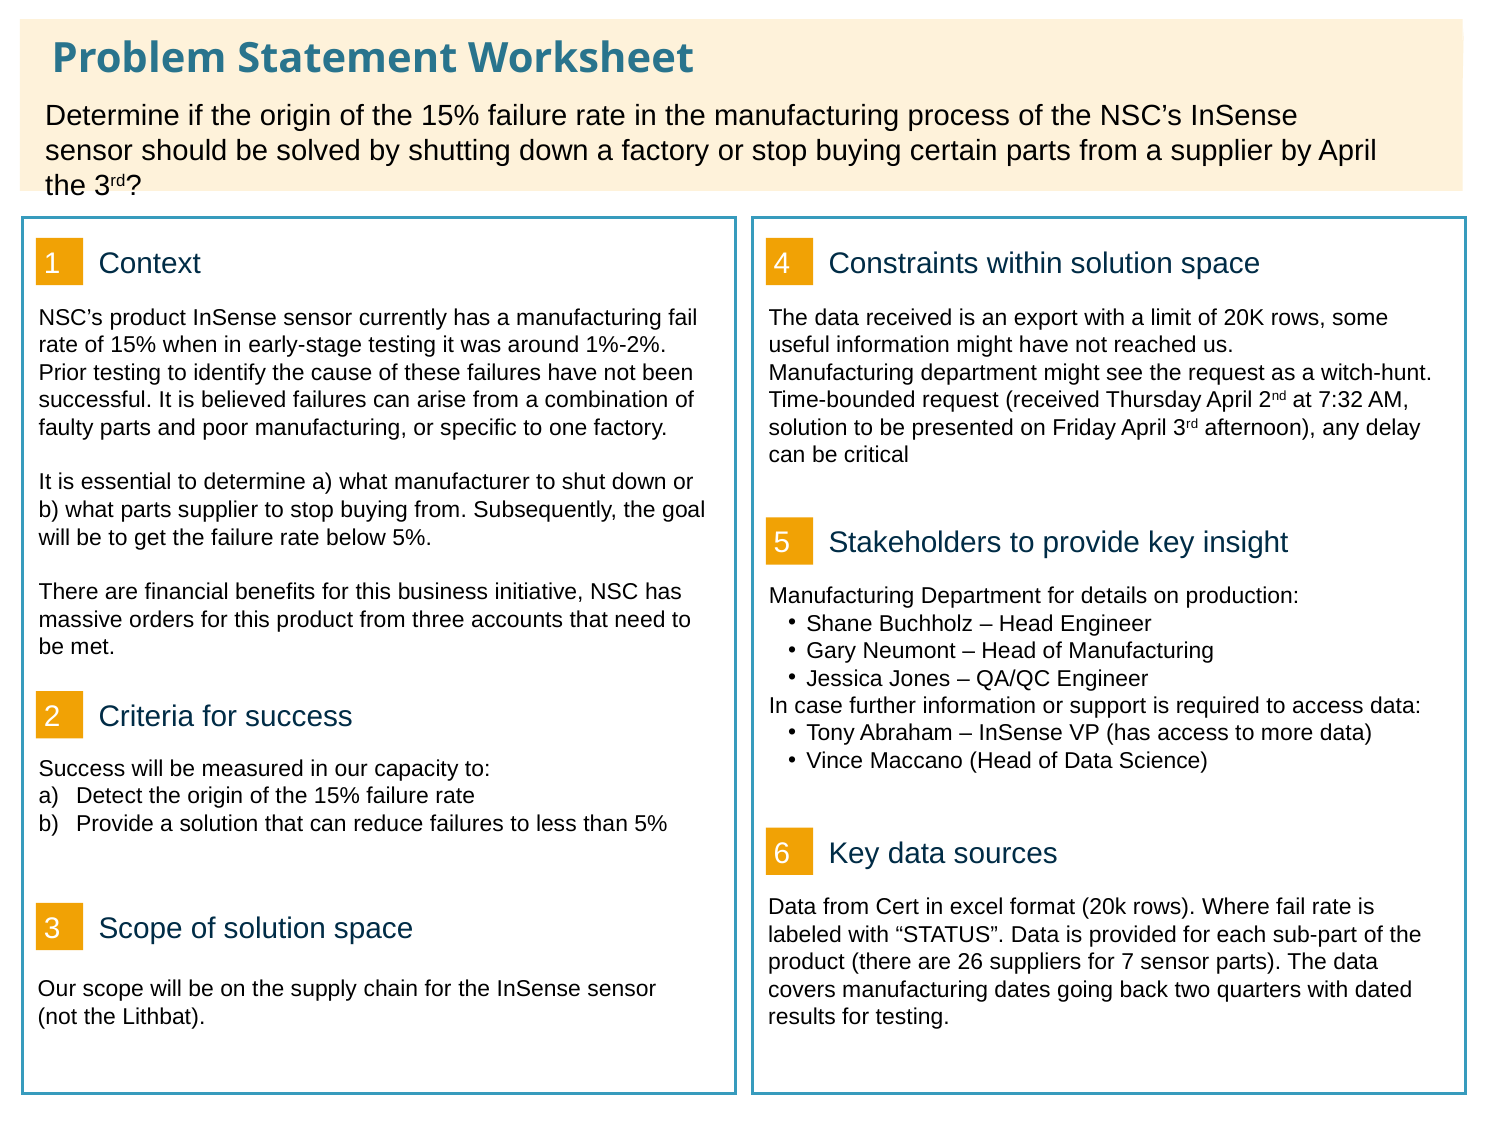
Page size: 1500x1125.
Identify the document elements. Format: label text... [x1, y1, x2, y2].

text_box 6 [765, 827, 814, 875]
text_box Success will be measured in our capacity to: Detect the origin of the 15% failure rate Provide a solution that can reduce failures to less than 5% [23, 745, 733, 867]
text_box 5 [765, 517, 814, 565]
text_box Determine if the origin of the 15% failure rate in the manufacturing process of the NSC’s InSense sensor should be solved by shutting down a factory or stop buying certain parts from a supplier by April the 3rd? [30, 88, 1404, 170]
text_box Manufacturing Department for details on production: Shane Buchholz – Head Engineer Gary Neumont – Head of Manufacturing Jessica Jones – QA/QC Engineer In case further information or support is required to access data: Tony Abraham – InSense VP (has access to more data) Vince Maccano (Head of Data Science) [753, 573, 1464, 813]
text_box The data received is an export with a limit of 20K rows, some useful information might have not reached us. Manufacturing department might see the request as a witch-hunt. Time-bounded request (received Thursday April 2nd at 7:32 AM, solution to be presented on Friday April 3rd afternoon), any delay can be critical [753, 294, 1463, 473]
text_box Constraints within solution space [828, 243, 1419, 280]
text_box [22, 217, 736, 1094]
text_box 2 [35, 691, 84, 739]
text_box Our scope will be on the supply chain for the InSense sensor (not the Lithbat). [22, 966, 710, 1090]
text_box Scope of solution space [98, 908, 689, 945]
text_box 4 [765, 237, 814, 286]
text_box 1 [35, 237, 84, 286]
text_box NSC’s product InSense sensor currently has a manufacturing fail rate of 15% when in early-stage testing it was around 1%-2%. Prior testing to identify the cause of these failures have not been successful. It is believed failures can arise from a combination of faulty parts and poor manufacturing, or specific to one factory. It is essential to determine a) what manufacturer to shut down or b) what parts supplier to stop buying from. Subsequently, the goal will be to get the failure rate below 5%. There are financial benefits for this business initiative, NSC has massive orders for this product from three accounts that need to be met. [23, 294, 733, 664]
text_box Key data sources [828, 832, 1419, 870]
title Problem Statement Worksheet [30, 31, 1473, 82]
text_box Context [98, 243, 689, 280]
text_box [752, 217, 1466, 1094]
text_box Data from Cert in excel format (20k rows). Where fail rate is labeled with “STATUS”. Data is provided for each sub-part of the product (there are 26 suppliers for 7 sensor parts). The data covers manufacturing dates going back two quarters with dated results for testing. [753, 884, 1463, 1074]
text_box Stakeholders to provide key insight [828, 522, 1419, 560]
text_box [19, 19, 1464, 191]
text_box 3 [35, 902, 84, 951]
text_box Criteria for success [98, 696, 689, 734]
